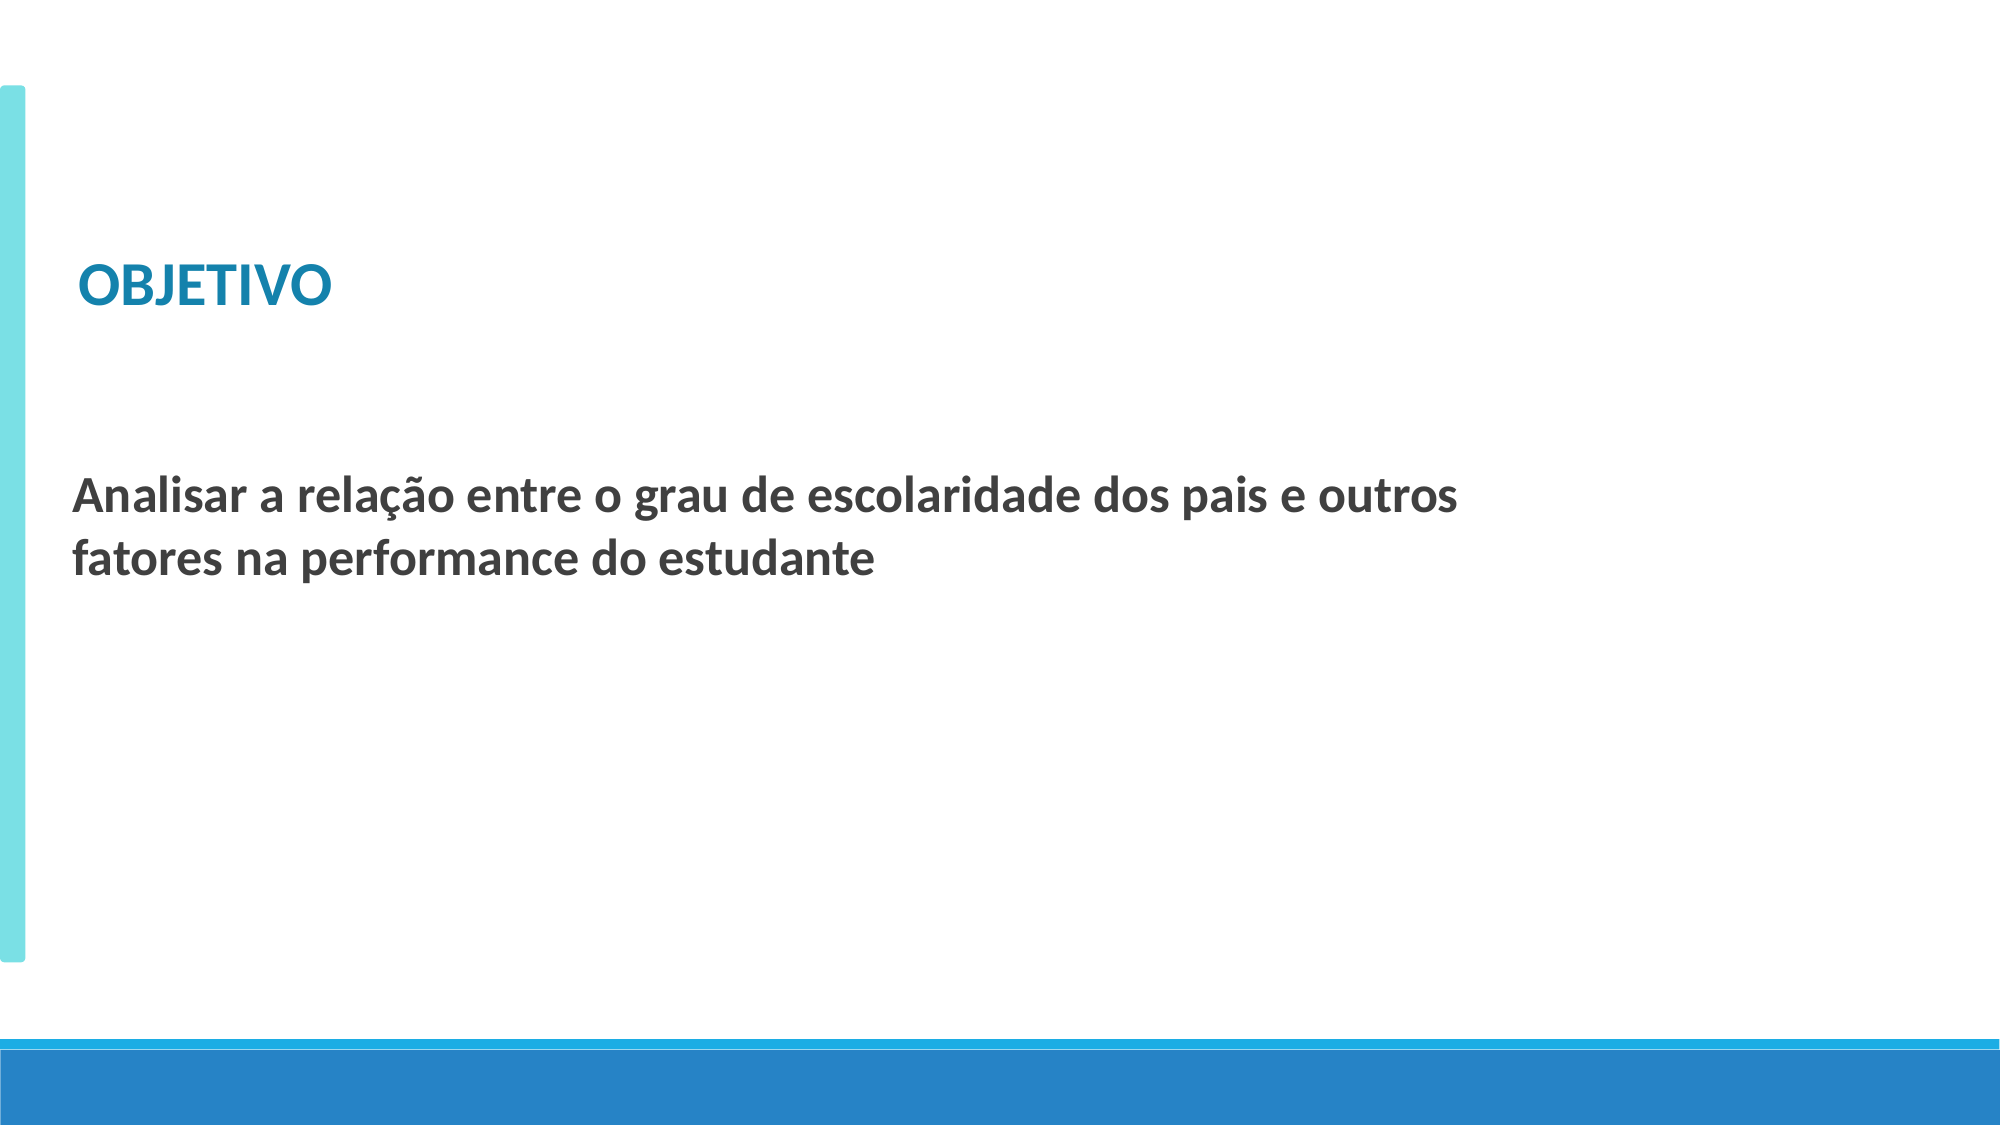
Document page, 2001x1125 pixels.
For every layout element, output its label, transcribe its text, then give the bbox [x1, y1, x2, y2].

text_box [0, 84, 27, 964]
text_box OBJETIVO [27, 235, 387, 326]
text_box Analisar a relação entre o grau de escolaridade dos pais e outros fatores na performance do estudante [57, 453, 1588, 593]
